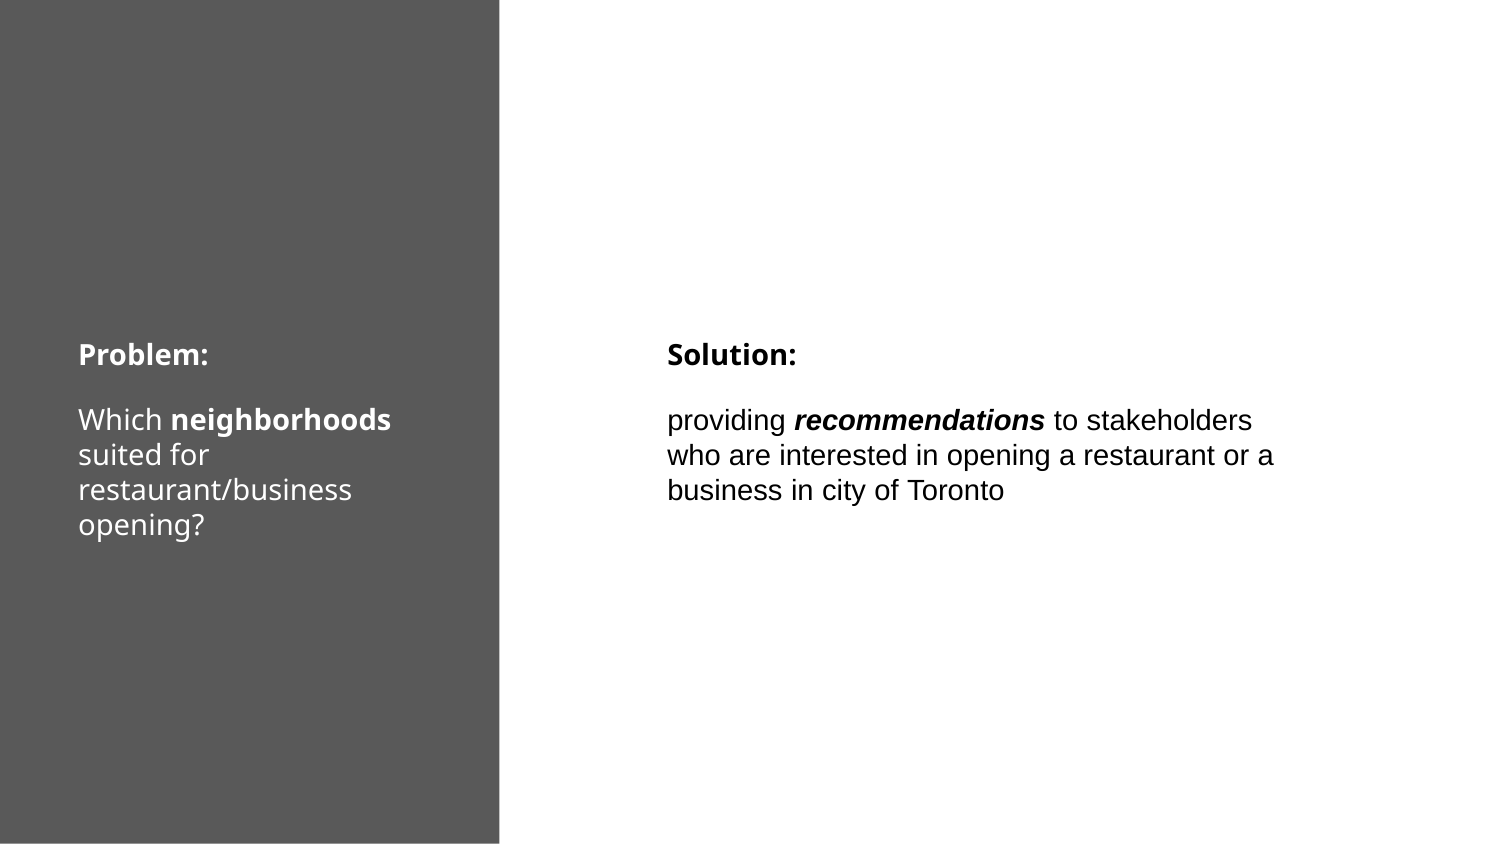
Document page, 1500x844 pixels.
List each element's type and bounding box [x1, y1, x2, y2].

text_box [0, 0, 500, 844]
text_box [62, 320, 423, 559]
text_box [652, 320, 1325, 524]
